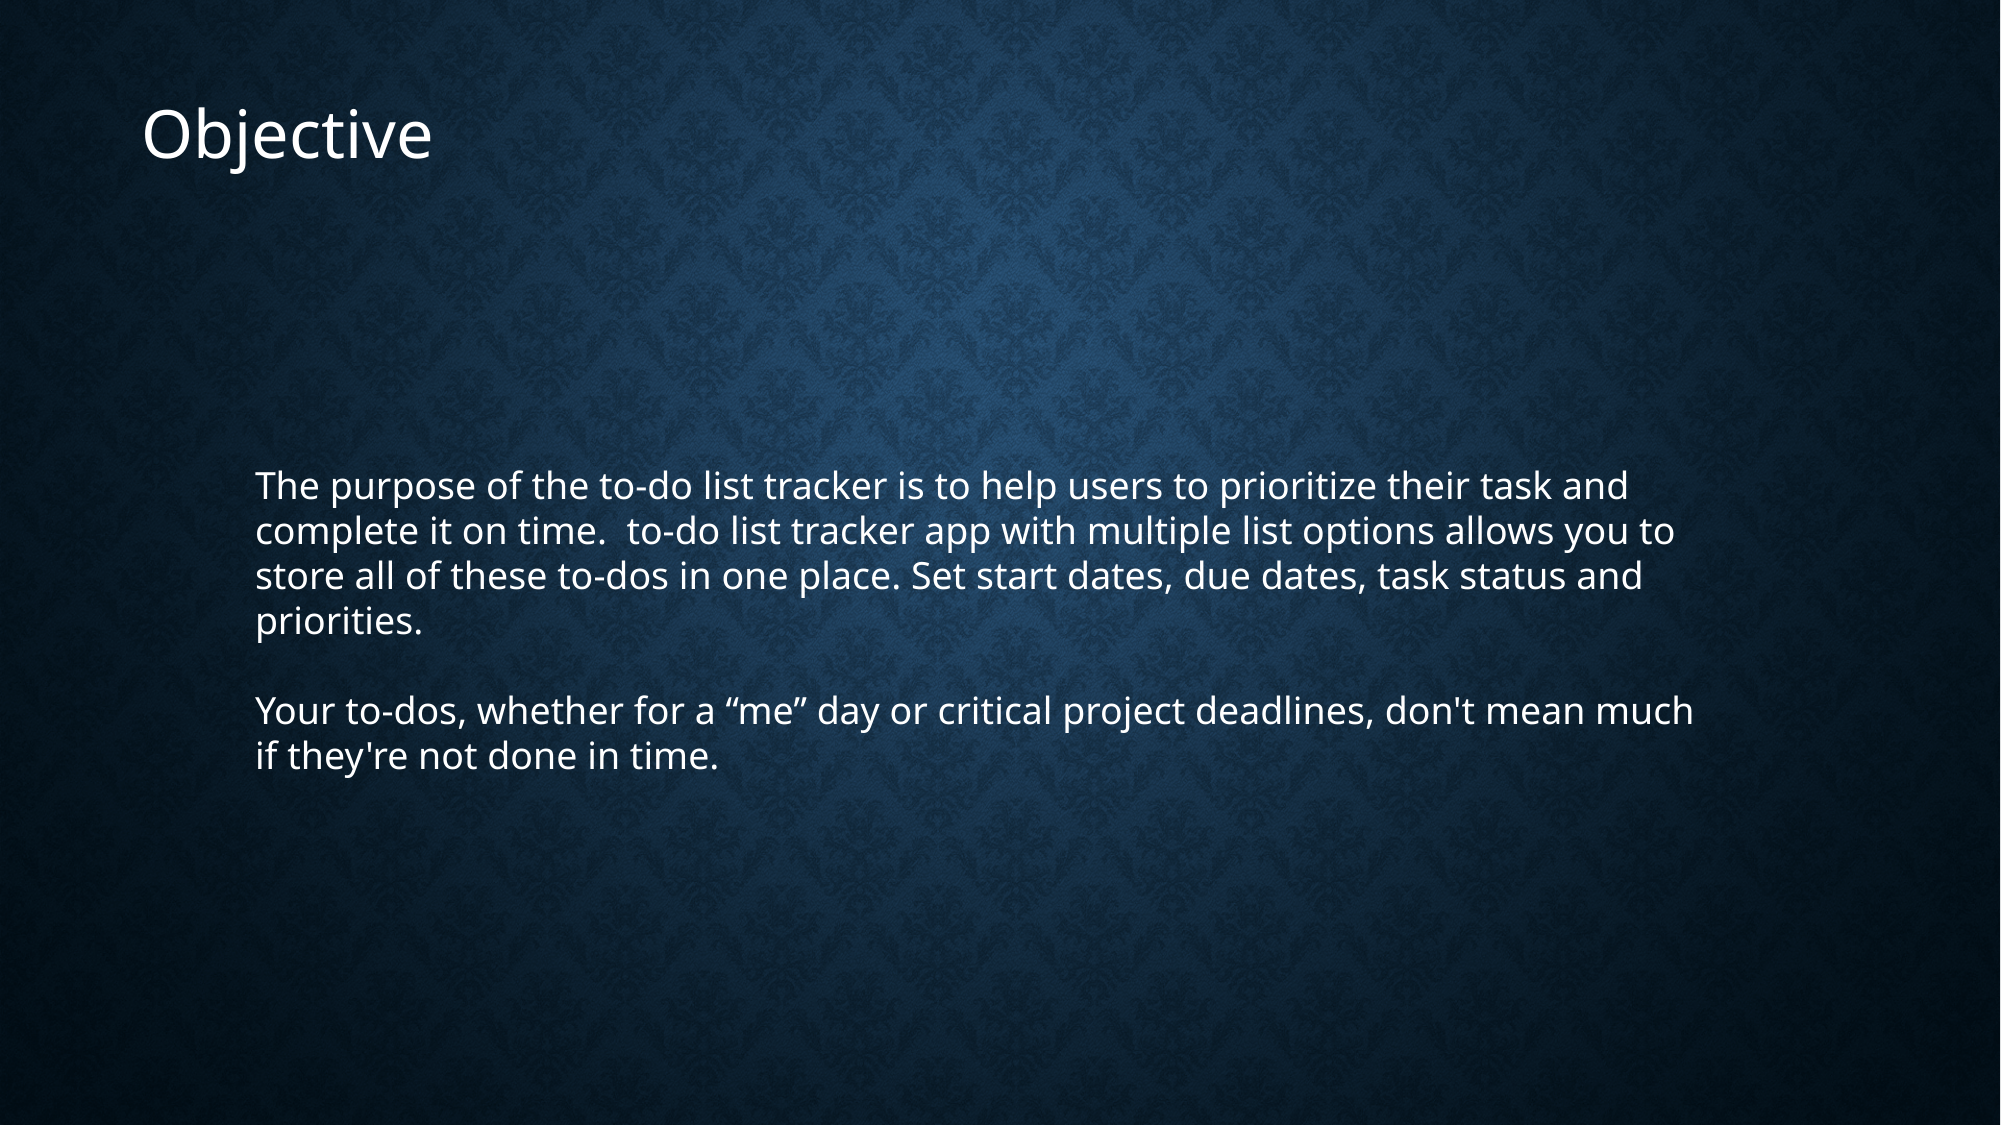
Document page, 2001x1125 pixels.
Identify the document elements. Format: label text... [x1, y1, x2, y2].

text_box Objective [126, 84, 541, 179]
text_box The purpose of the to-do list tracker is to help users to prioritize their task and complete it on time. to-do list tracker app with multiple list options allows you to store all of these to-dos in one place. Set start dates, due dates, task status and priorities. Your to-dos, whether for a “me” day or critical project deadlines, don't mean much if they're not done in time. [240, 454, 1718, 785]
